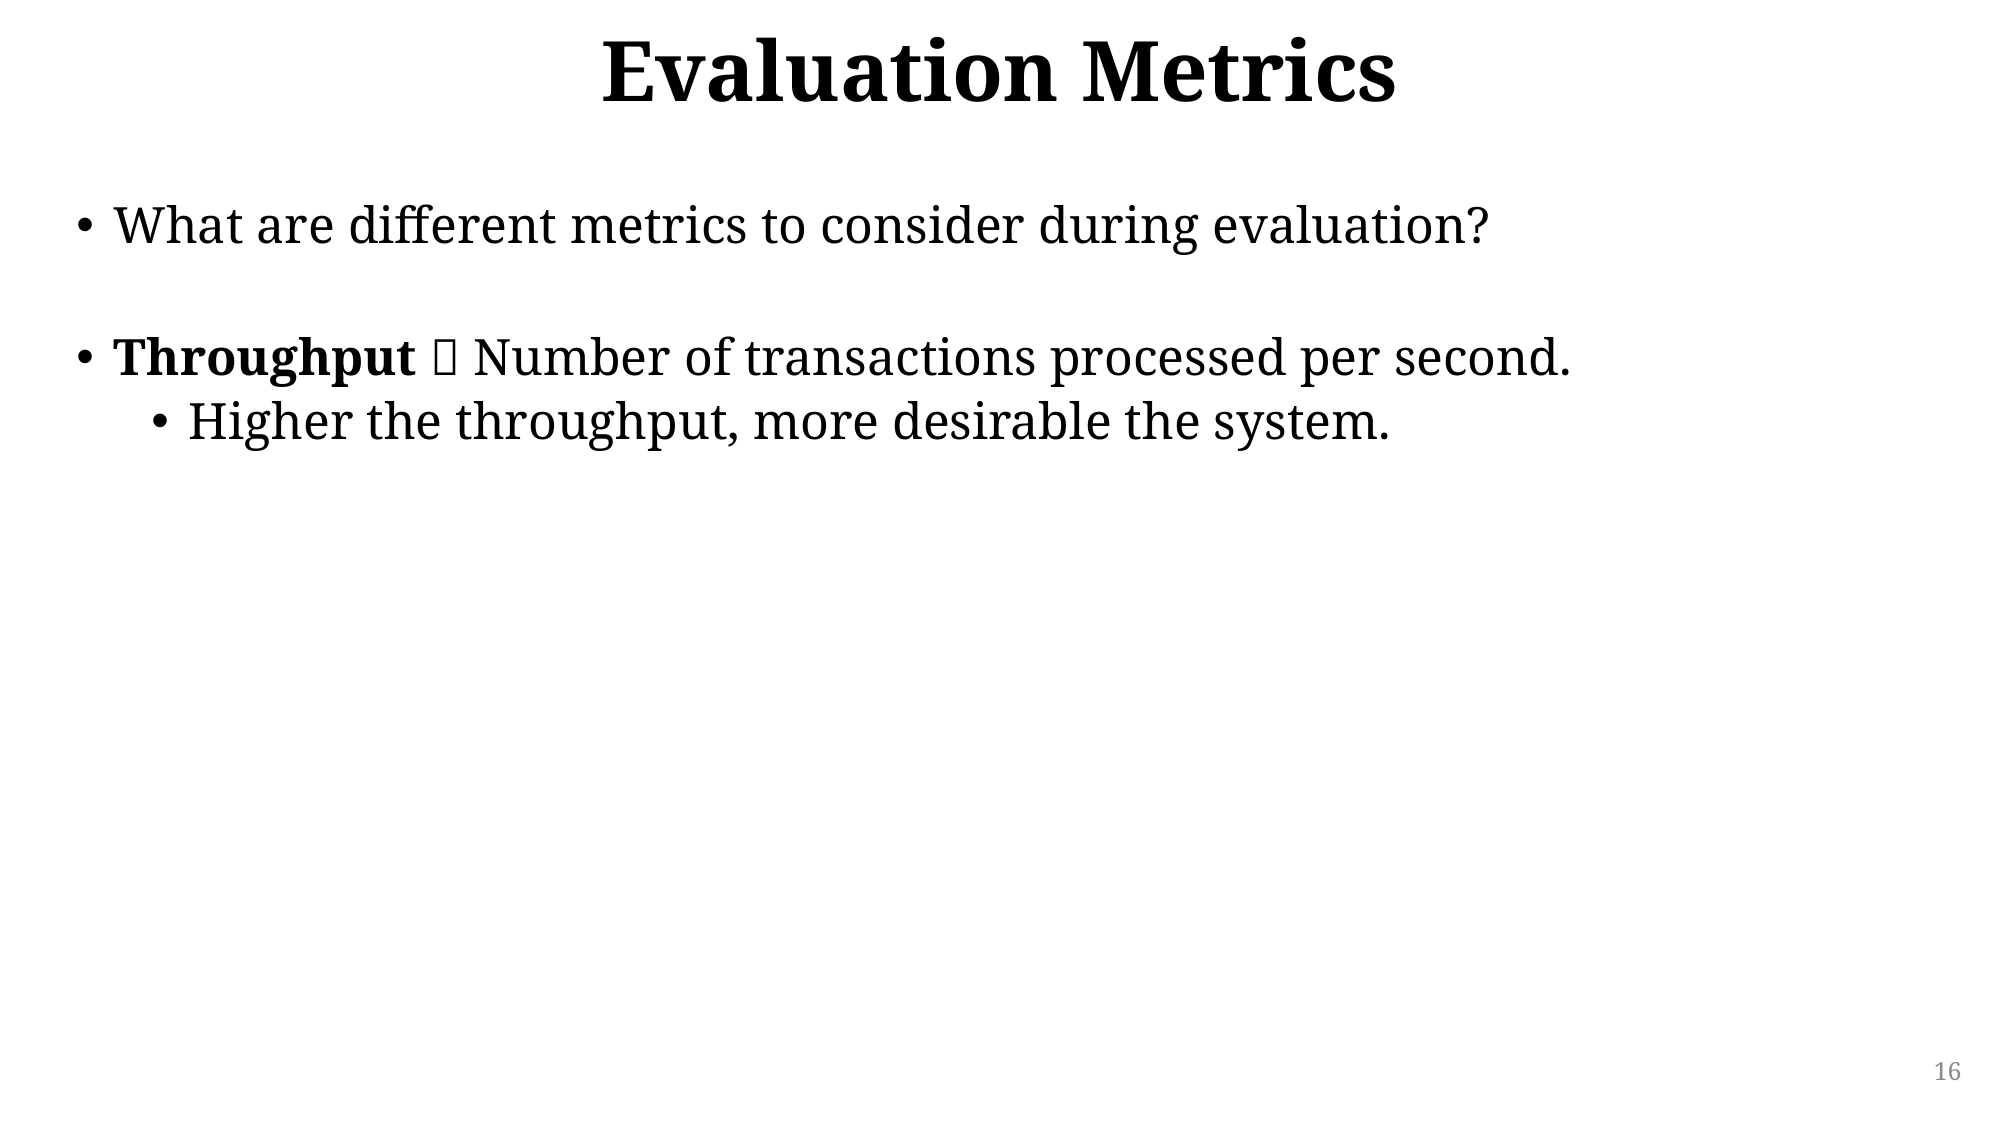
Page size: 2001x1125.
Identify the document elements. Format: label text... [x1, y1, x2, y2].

list What are different metrics to consider during evaluation? Throughput  Number of transactions processed per second. Higher the throughput, more desirable the system. [61, 193, 2000, 1103]
title Evaluation Metrics [137, 0, 1863, 149]
